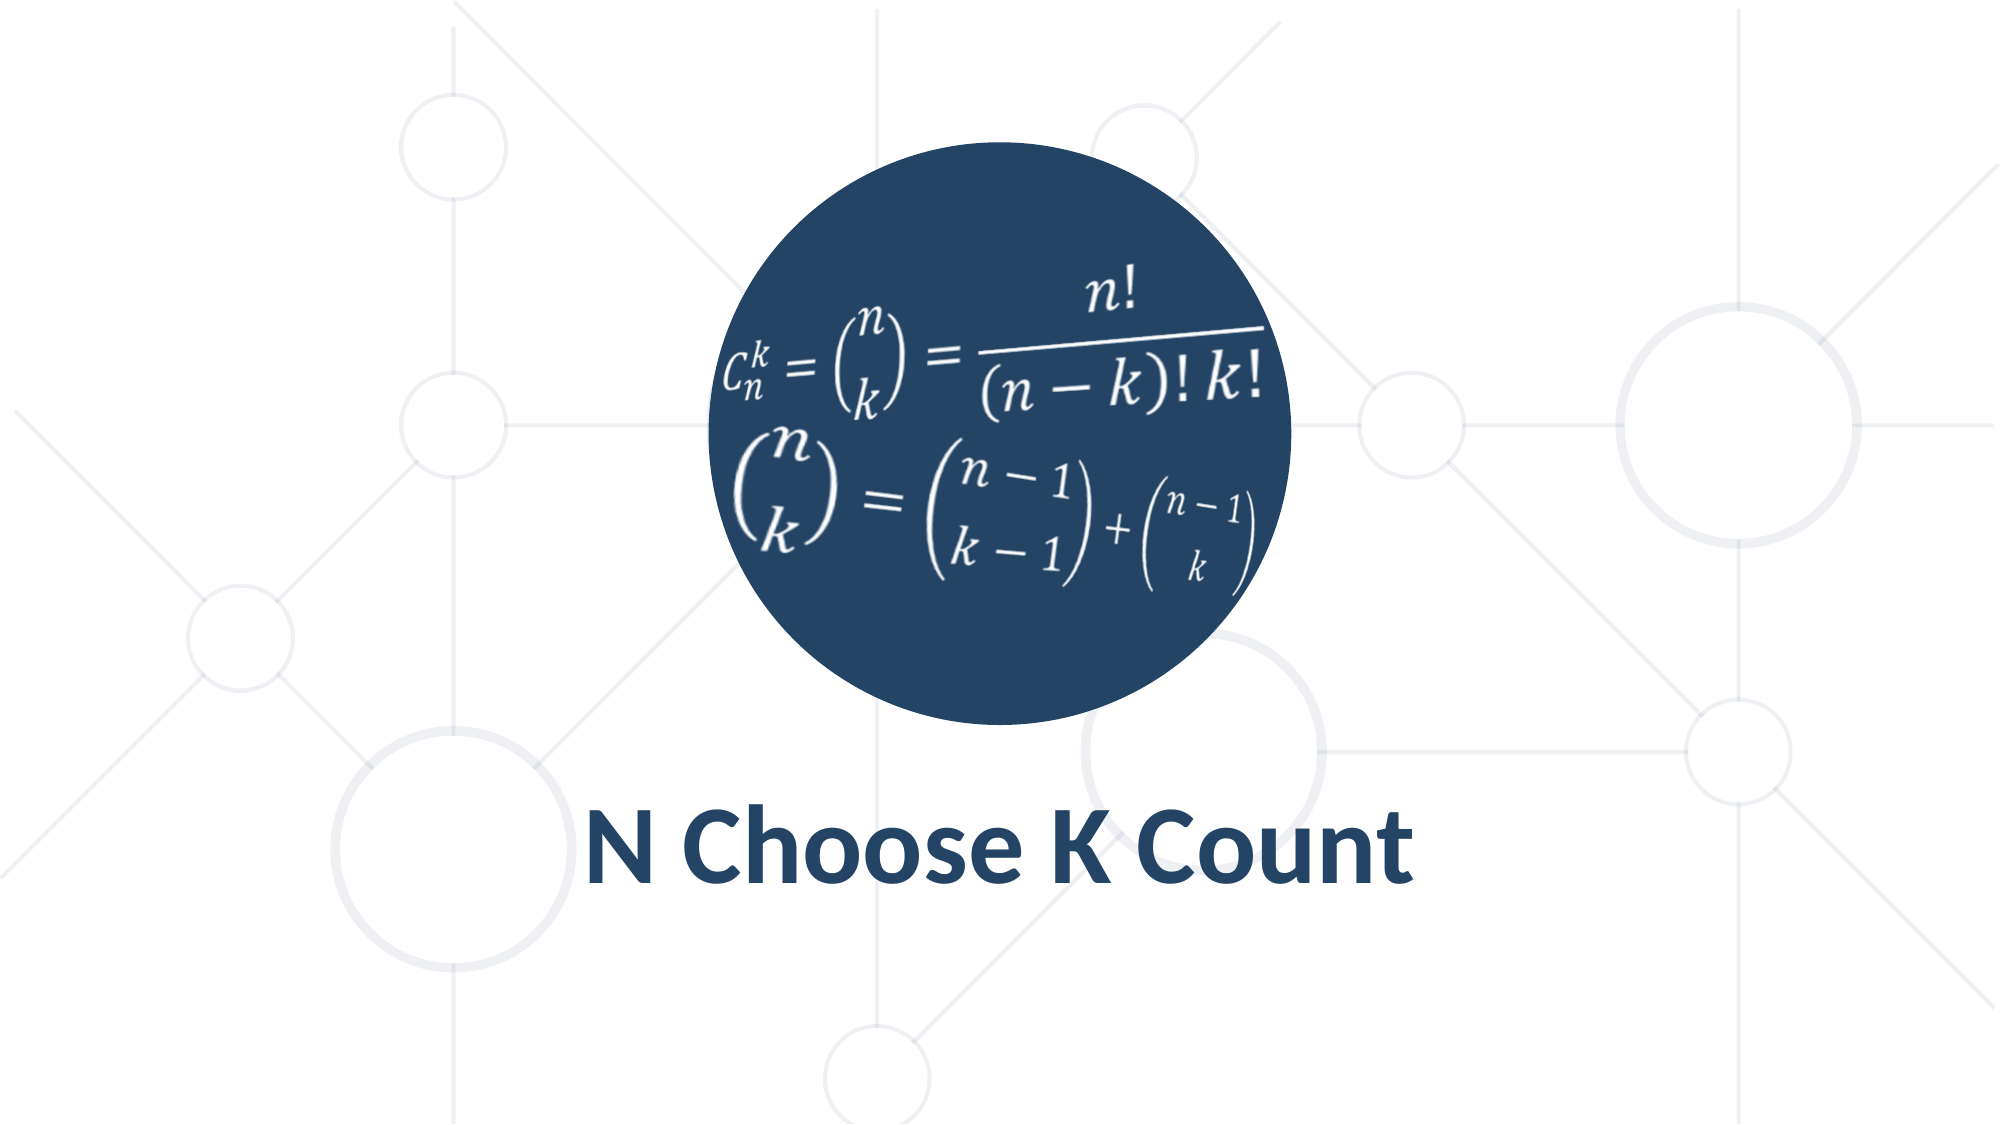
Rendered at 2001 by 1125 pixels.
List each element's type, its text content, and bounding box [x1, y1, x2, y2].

picture [719, 258, 1270, 600]
list N Choose K Count [100, 771, 1900, 898]
